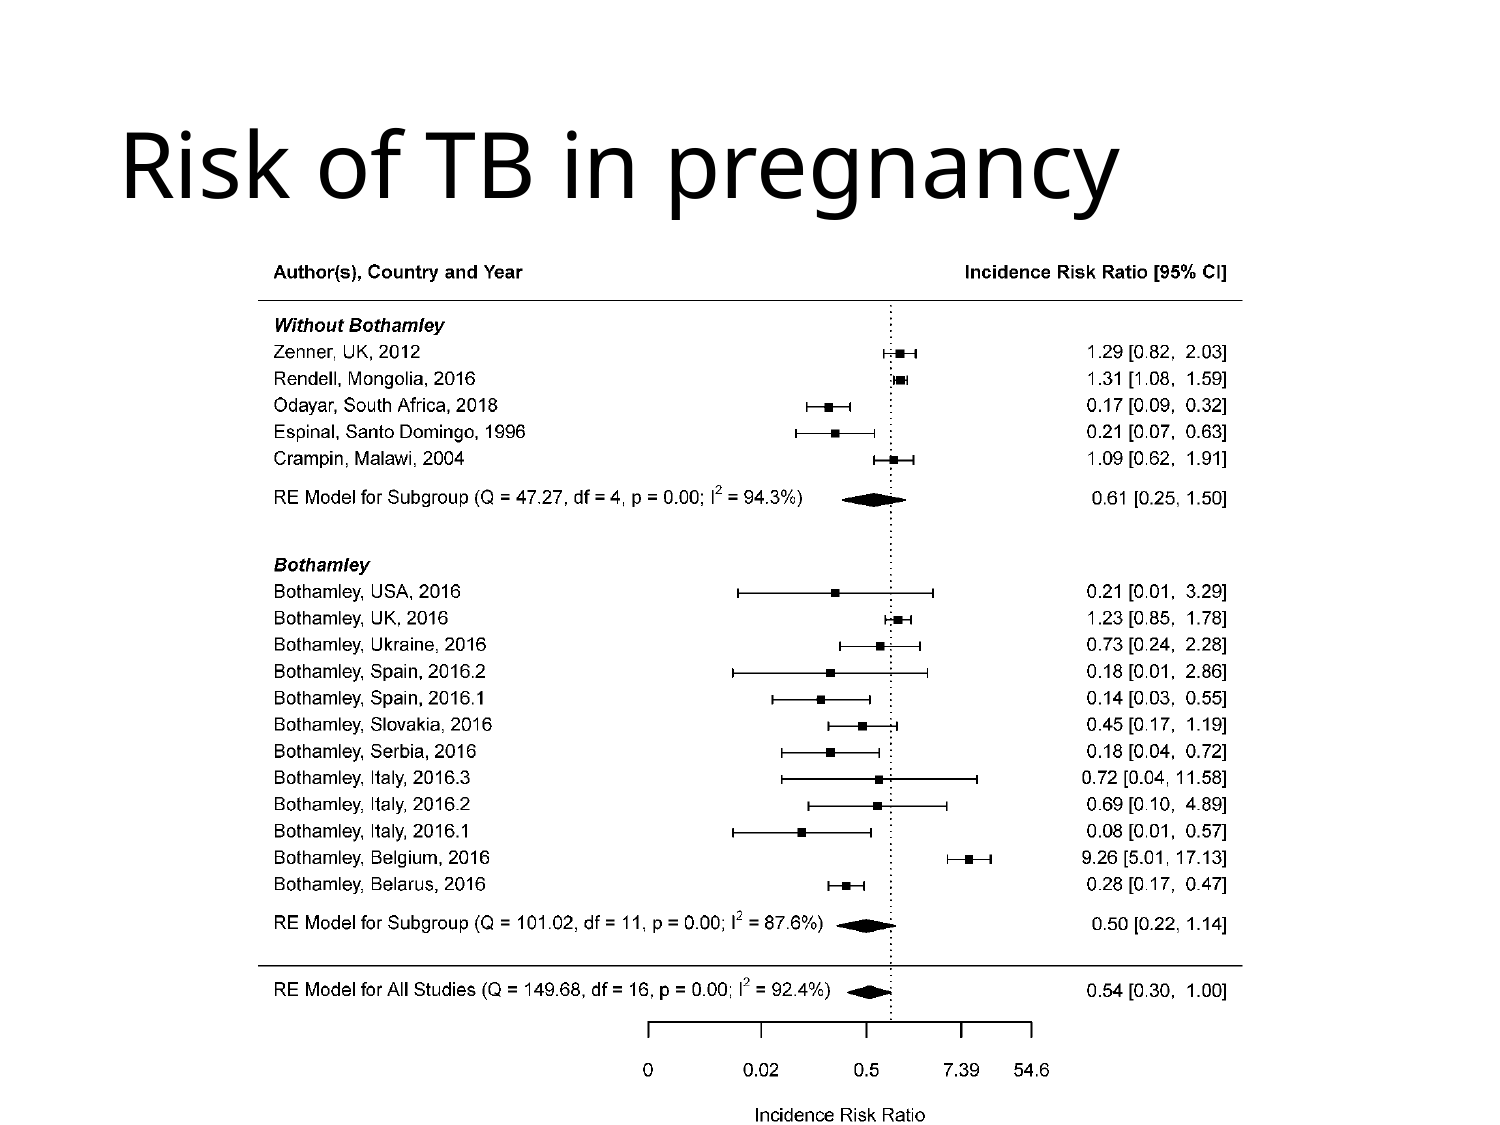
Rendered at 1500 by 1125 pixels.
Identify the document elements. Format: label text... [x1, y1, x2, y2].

picture [224, 240, 1275, 1125]
title Risk of TB in pregnancy [103, 59, 1397, 278]
